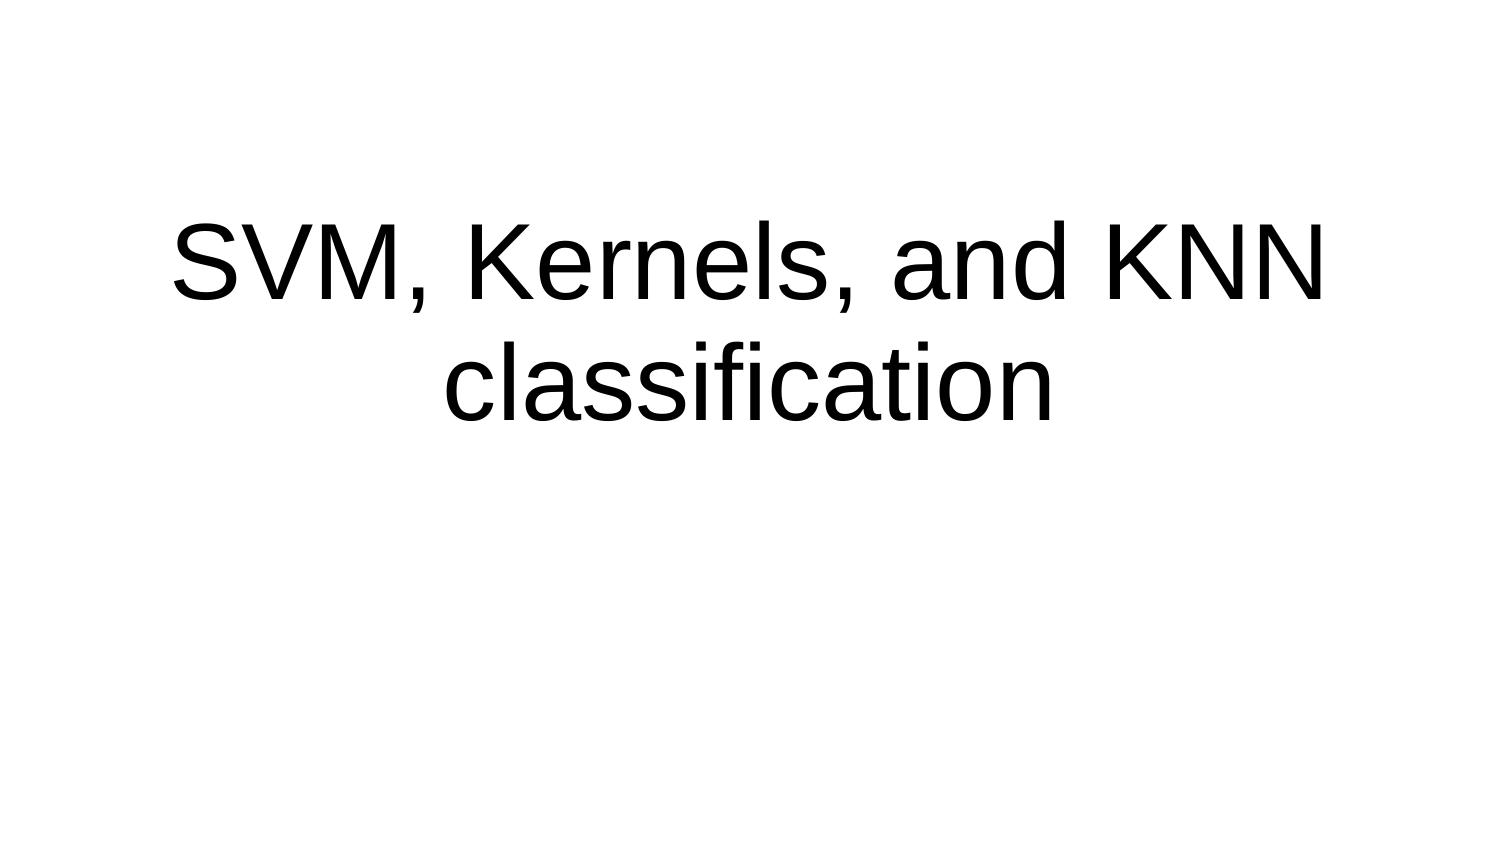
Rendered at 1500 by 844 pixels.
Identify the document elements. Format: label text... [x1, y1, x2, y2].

title SVM, Kernels, and KNN classification [51, 122, 1449, 459]
